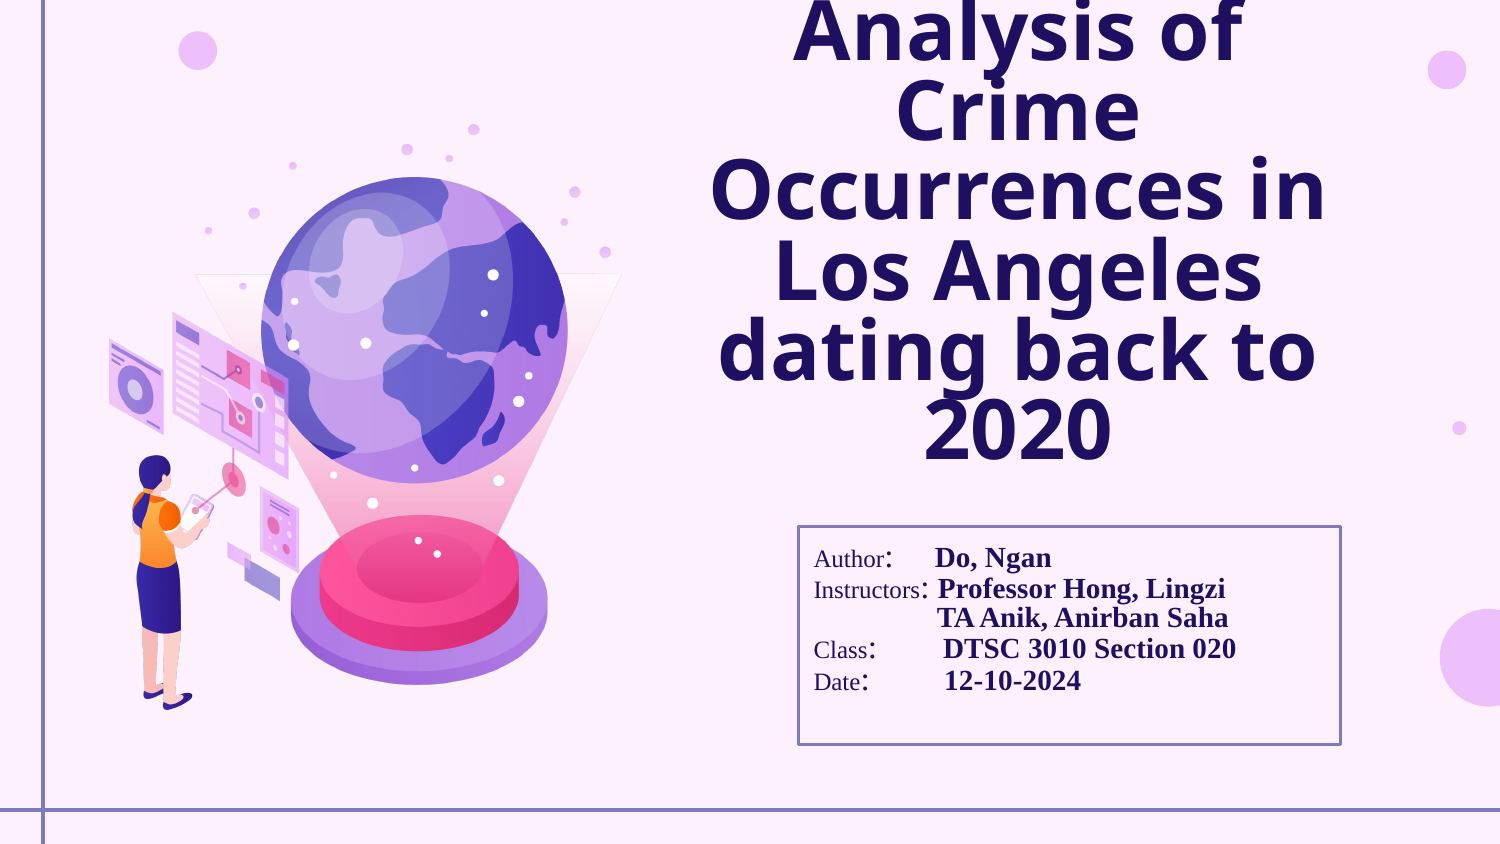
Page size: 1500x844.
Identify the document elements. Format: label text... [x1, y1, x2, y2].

picture [109, 123, 622, 710]
title Analysis of Crime Occurrences in Los Angeles dating back to 2020 [646, 160, 1391, 491]
subtitle Author: Do, Ngan Instructors: Professor Hong, Lingzi TA Anik, Anirban Saha Class: DTSC 3010 Section 020 Date: 12-10-2024 [797, 525, 1342, 746]
